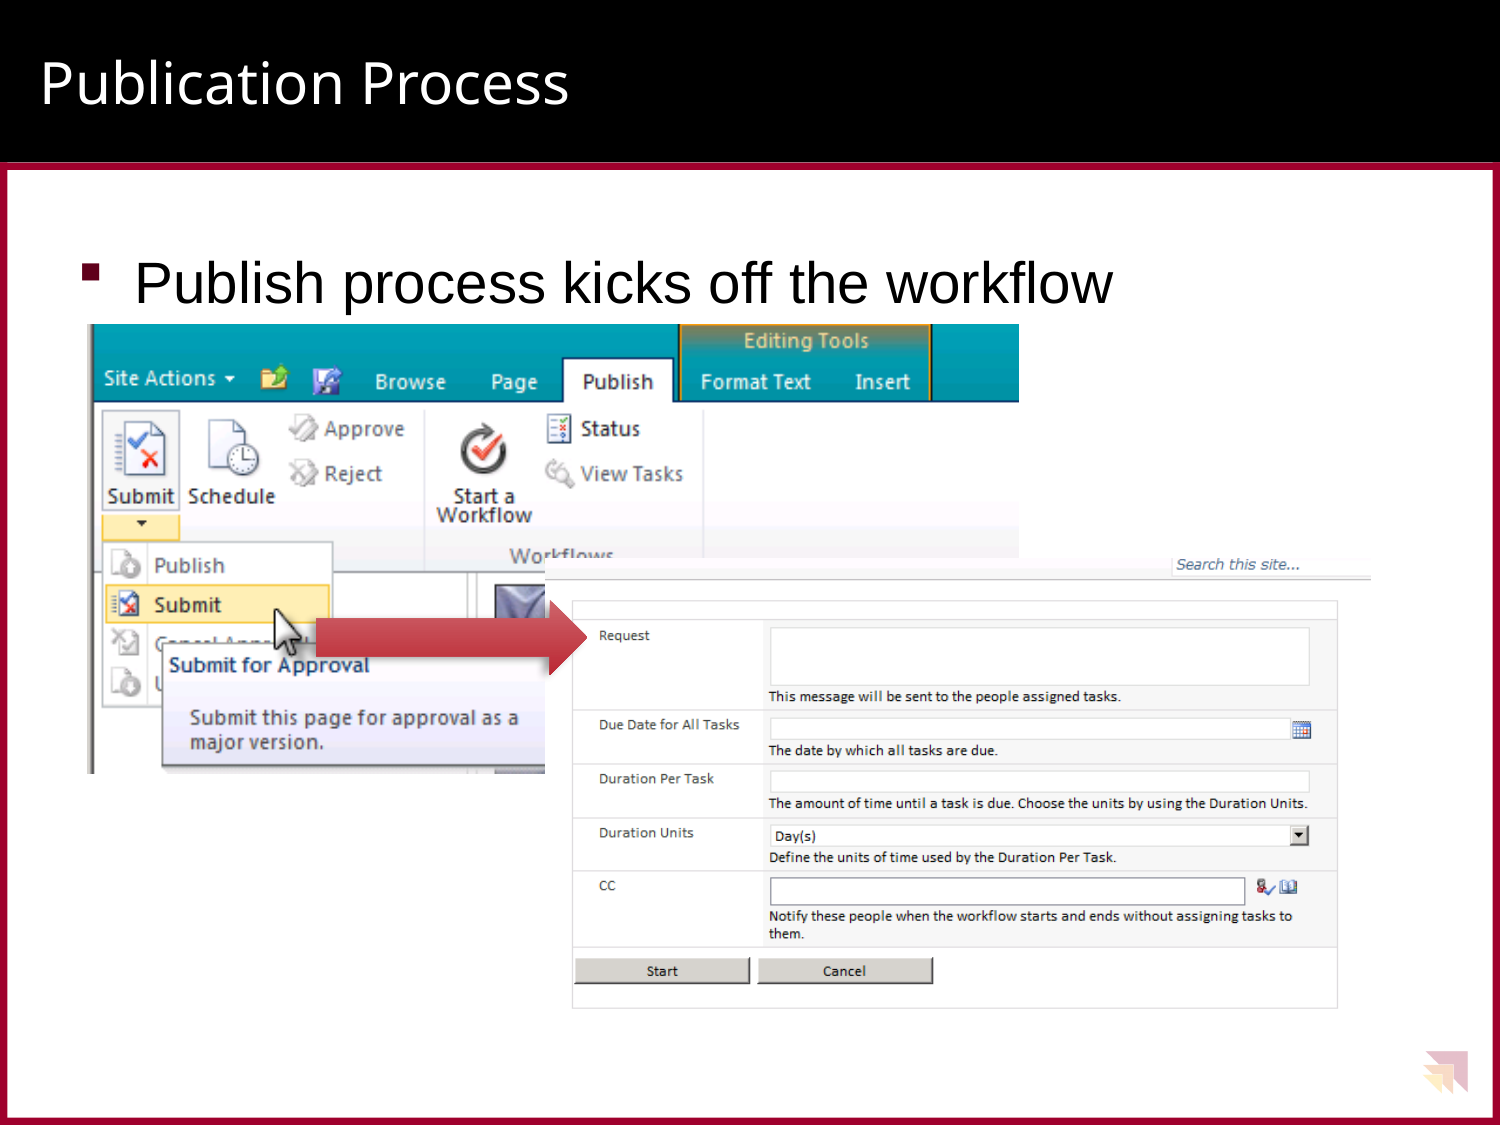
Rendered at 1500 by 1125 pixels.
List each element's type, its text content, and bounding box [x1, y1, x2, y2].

picture [87, 324, 1371, 1023]
title Publication Process [24, 12, 1438, 150]
list Publish process kicks off the workflow [62, 237, 1438, 1088]
